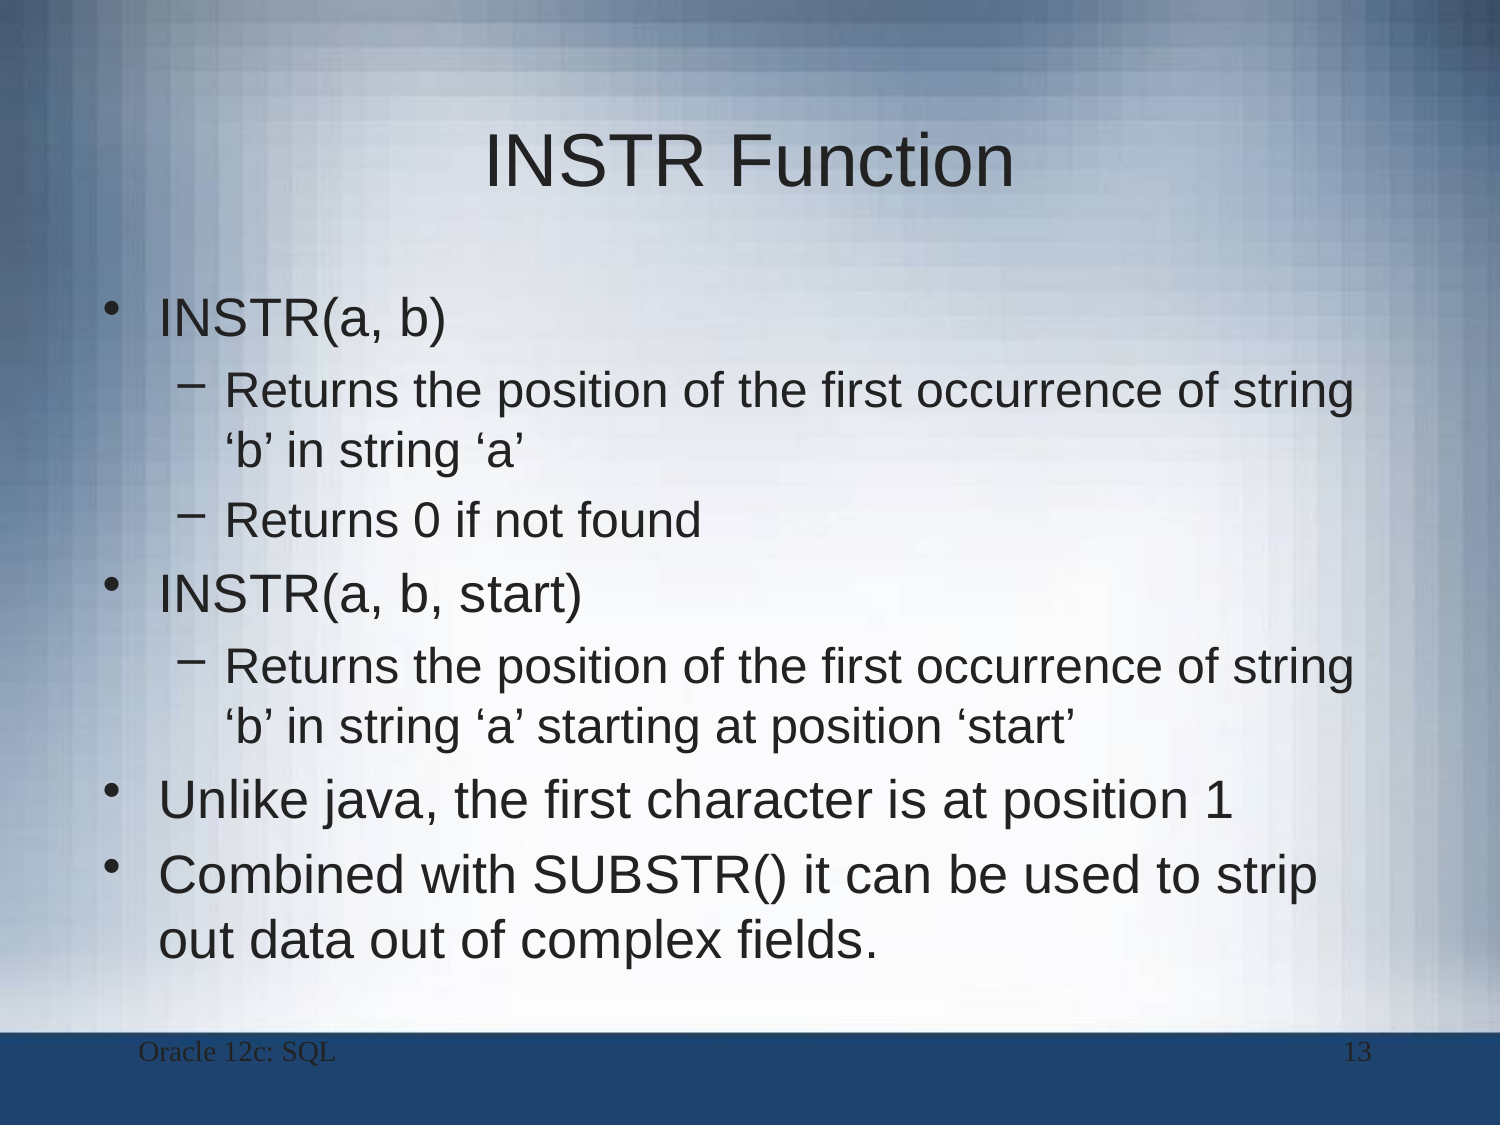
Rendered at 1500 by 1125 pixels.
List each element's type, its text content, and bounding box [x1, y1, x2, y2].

list INSTR(a, b) Returns the position of the first occurrence of string ‘b’ in string ‘a’ Returns 0 if not found INSTR(a, b, start) Returns the position of the first occurrence of string ‘b’ in string ‘a’ starting at position ‘start’ Unlike java, the first character is at position 1 Combined with SUBSTR() it can be used to strip out data out of complex fields. [87, 275, 1413, 1025]
text_box Oracle 12c: SQL [0, 1024, 475, 1100]
picture [0, 0, 1500, 1125]
slide_number 13 [1074, 1025, 1388, 1100]
title INSTR Function [87, 62, 1413, 250]
